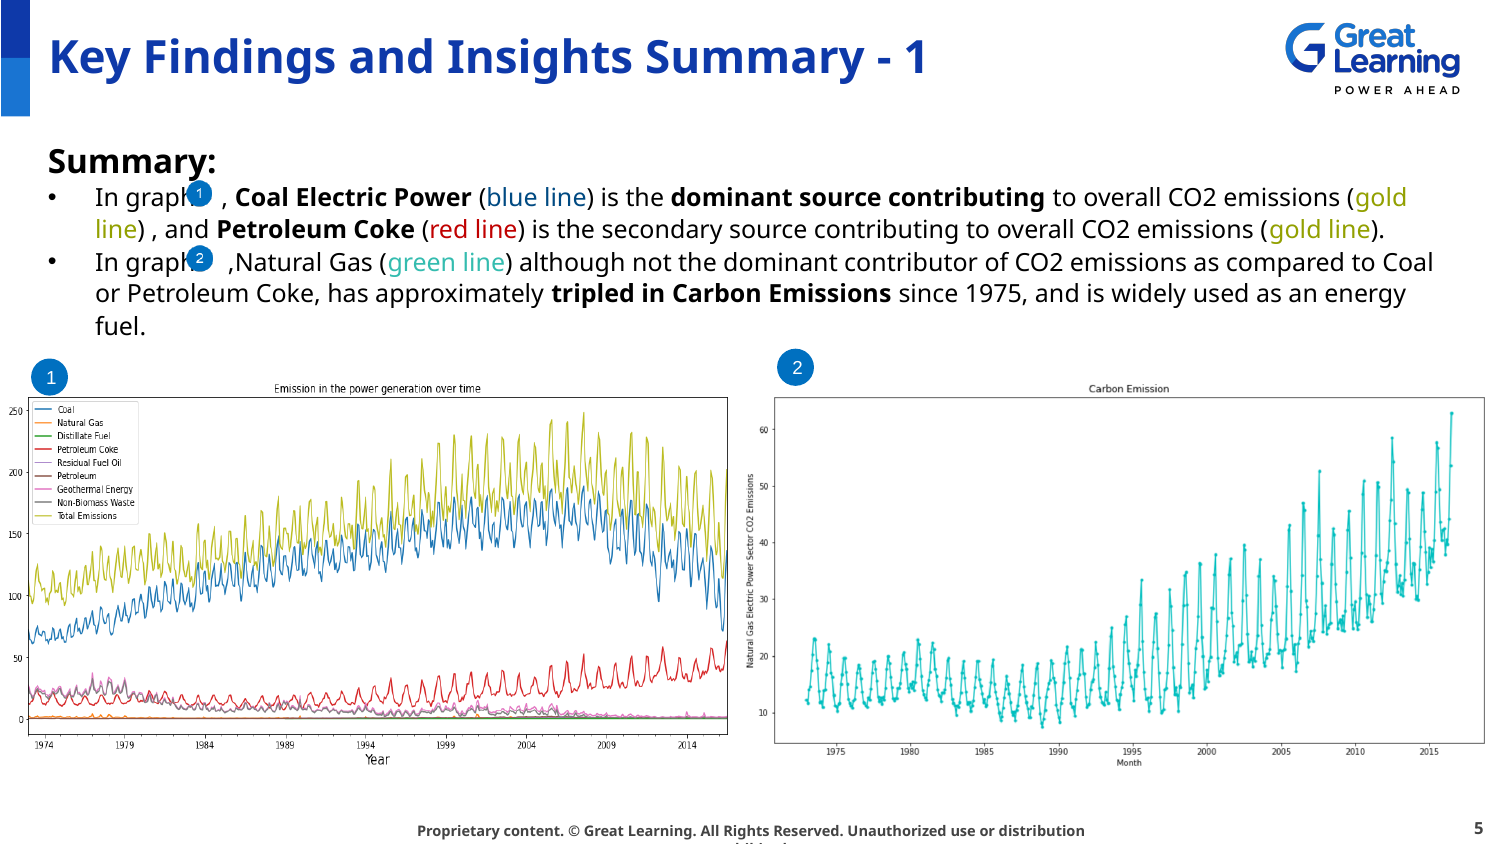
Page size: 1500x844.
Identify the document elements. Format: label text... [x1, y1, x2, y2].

picture [740, 380, 1487, 770]
picture [186, 180, 212, 209]
text_box Summary: In graph , Coal Electric Power (blue line) is the dominant source contributing to overall CO2 emissions (gold line) , and Petroleum Coke (red line) is the secondary source contributing to overall CO2 emissions (gold line). In graph ,Natural Gas (green line) although not the dominant contributor of CO2 emissions as compared to Coal or Petroleum Coke, has approximately tripled in Carbon Emissions since 1975, and is widely used as an energy fuel. [33, 129, 1476, 348]
slide_number 5 [1448, 811, 1500, 844]
text_box 1 [31, 358, 68, 375]
picture [1258, 11, 1487, 106]
title Key Findings and Insights Summary - 1 [33, 13, 1431, 108]
text_box 2 [777, 348, 814, 379]
picture [1, 376, 733, 773]
picture [186, 244, 213, 274]
